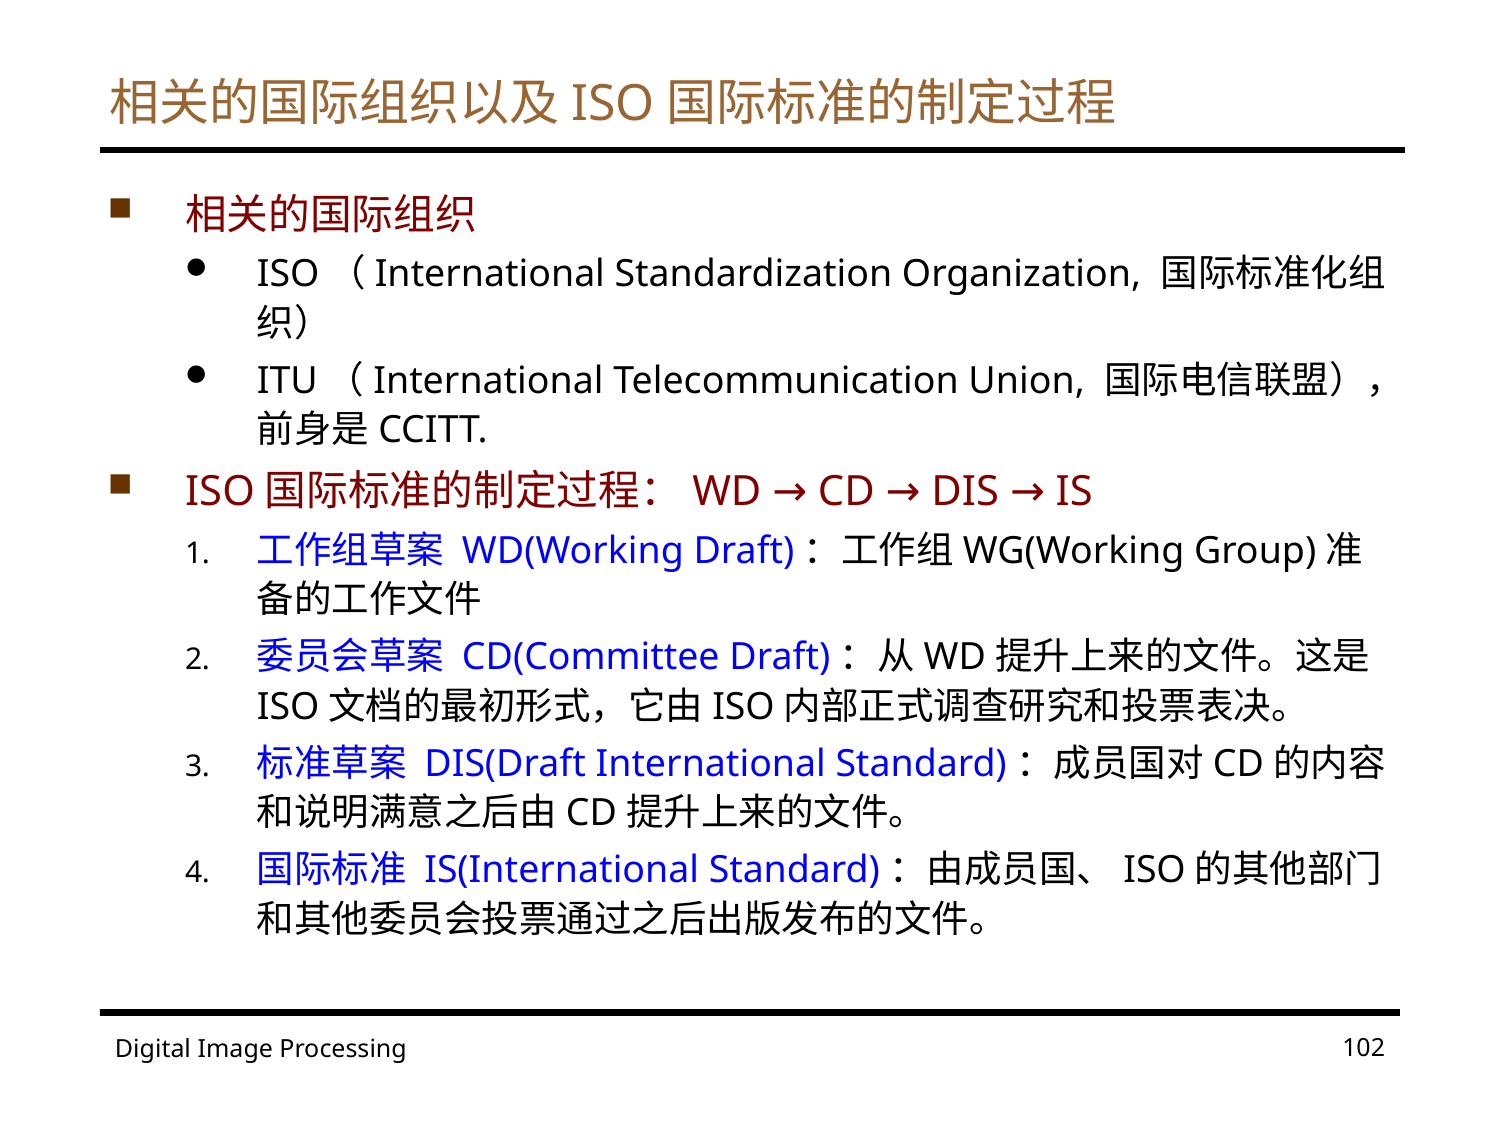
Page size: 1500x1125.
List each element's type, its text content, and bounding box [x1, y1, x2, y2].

slide_number 102 [1074, 1024, 1400, 1103]
slide_number Digital Image Processing [99, 1025, 650, 1104]
list 相关的国际组织 ISO（International Standardization Organization, 国际标准化组织） ITU（International Telecommunication Union, 国际电信联盟），前身是CCITT. ISO国际标准的制定过程：WD → CD → DIS → IS 工作组草案 WD(Working Draft)：工作组WG(Working Group)准备的工作文件 委员会草案 CD(Committee Draft)：从WD提升上来的文件。这是ISO文档的最初形式，它由ISO内部正式调查研究和投票表决。 标准草案 DIS(Draft International Standard)：成员国对CD的内容和说明满意之后由CD提升上来的文件。 国际标准 IS(International Standard)：由成员国、ISO的其他部门和其他委员会投票通过之后出版发布的文件。 [92, 174, 1406, 988]
title 相关的国际组织以及ISO国际标准的制定过程 [94, 50, 1407, 138]
